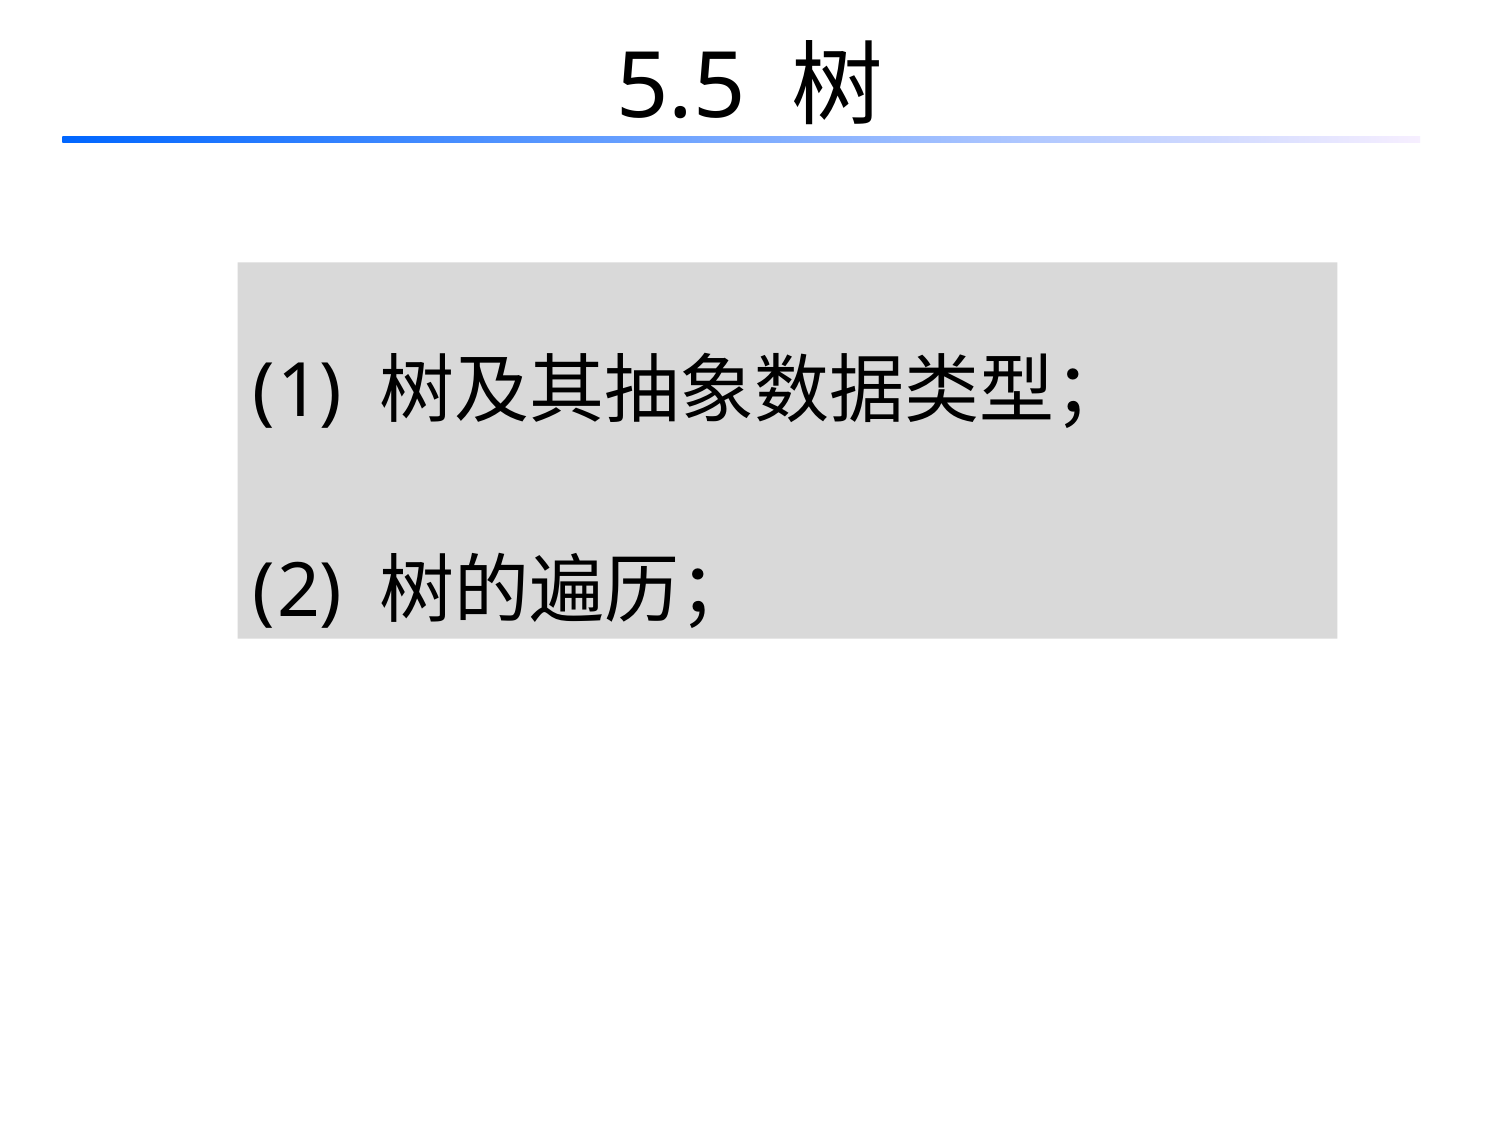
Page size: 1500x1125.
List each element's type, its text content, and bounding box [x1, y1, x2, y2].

text_box [62, 136, 1421, 143]
title 5.5 树 [74, 0, 1426, 176]
text_box 树及其抽象数据类型； 树的遍历； [237, 262, 1338, 639]
